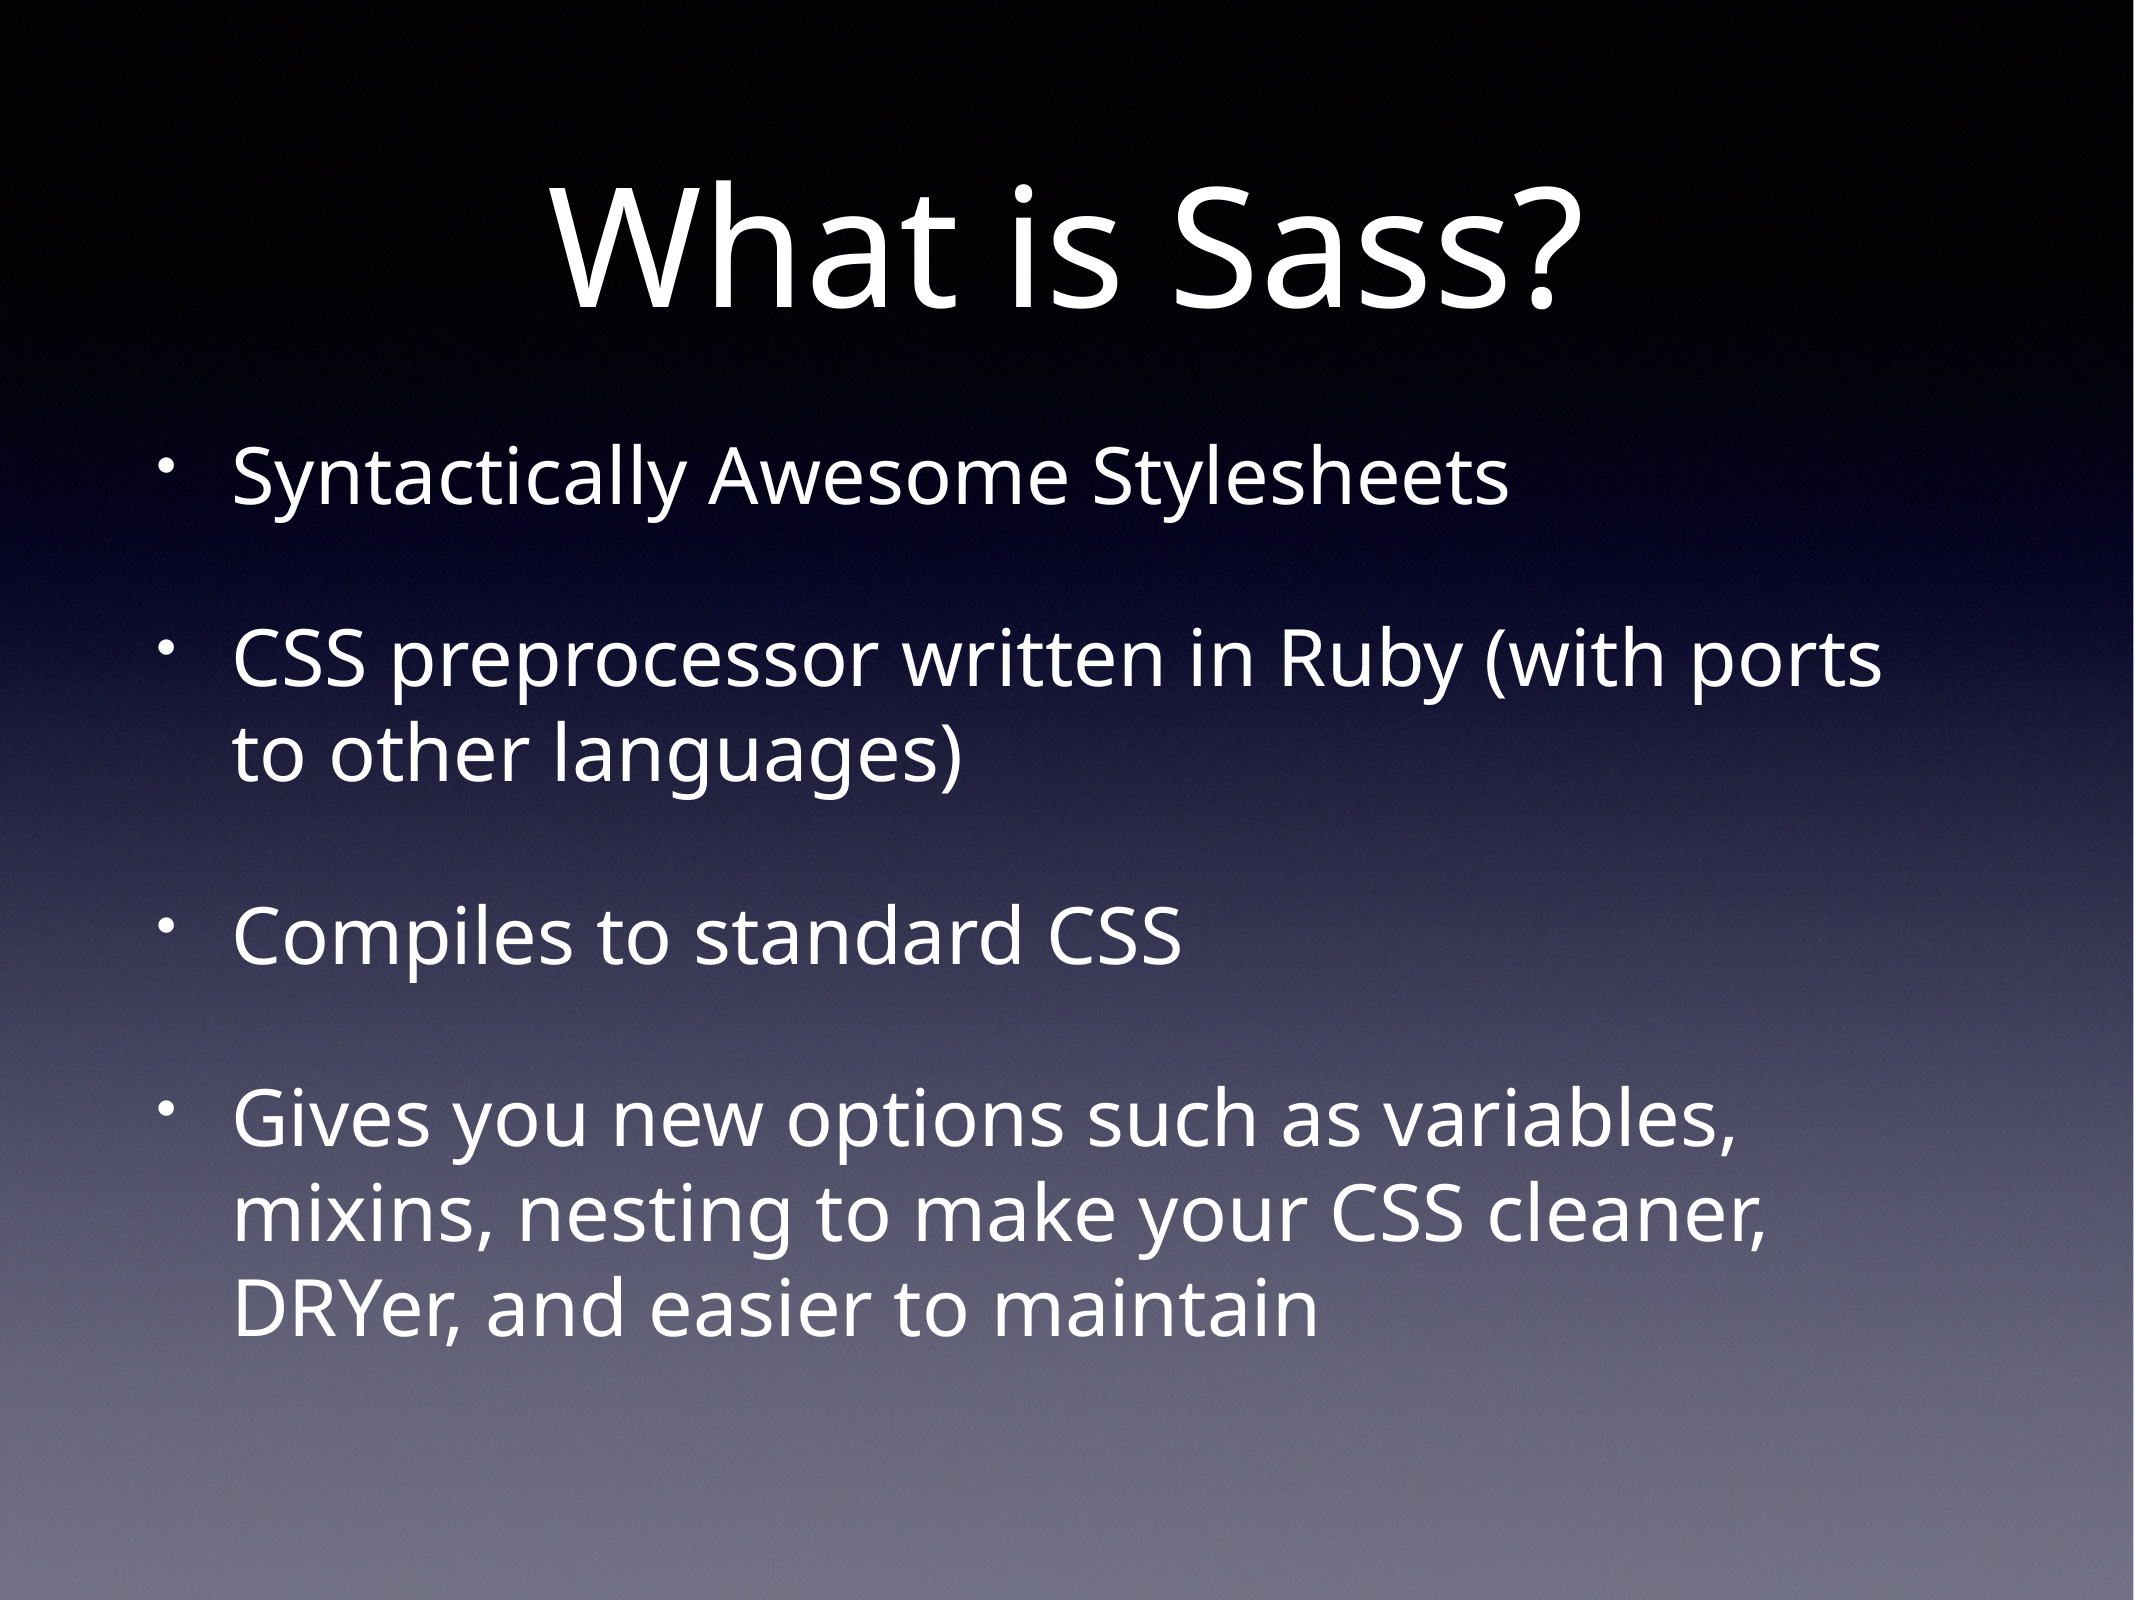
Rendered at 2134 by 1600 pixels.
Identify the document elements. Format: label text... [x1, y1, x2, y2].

title What is Sass? [155, 66, 1978, 416]
picture [0, 0, 2134, 1600]
list Syntactically Awesome Stylesheets CSS preprocessor written in Ruby (with ports to other languages) Compiles to standard CSS Gives you new options such as variables, mixins, nesting to make your CSS cleaner, DRYer, and easier to maintain [155, 424, 1978, 1457]
